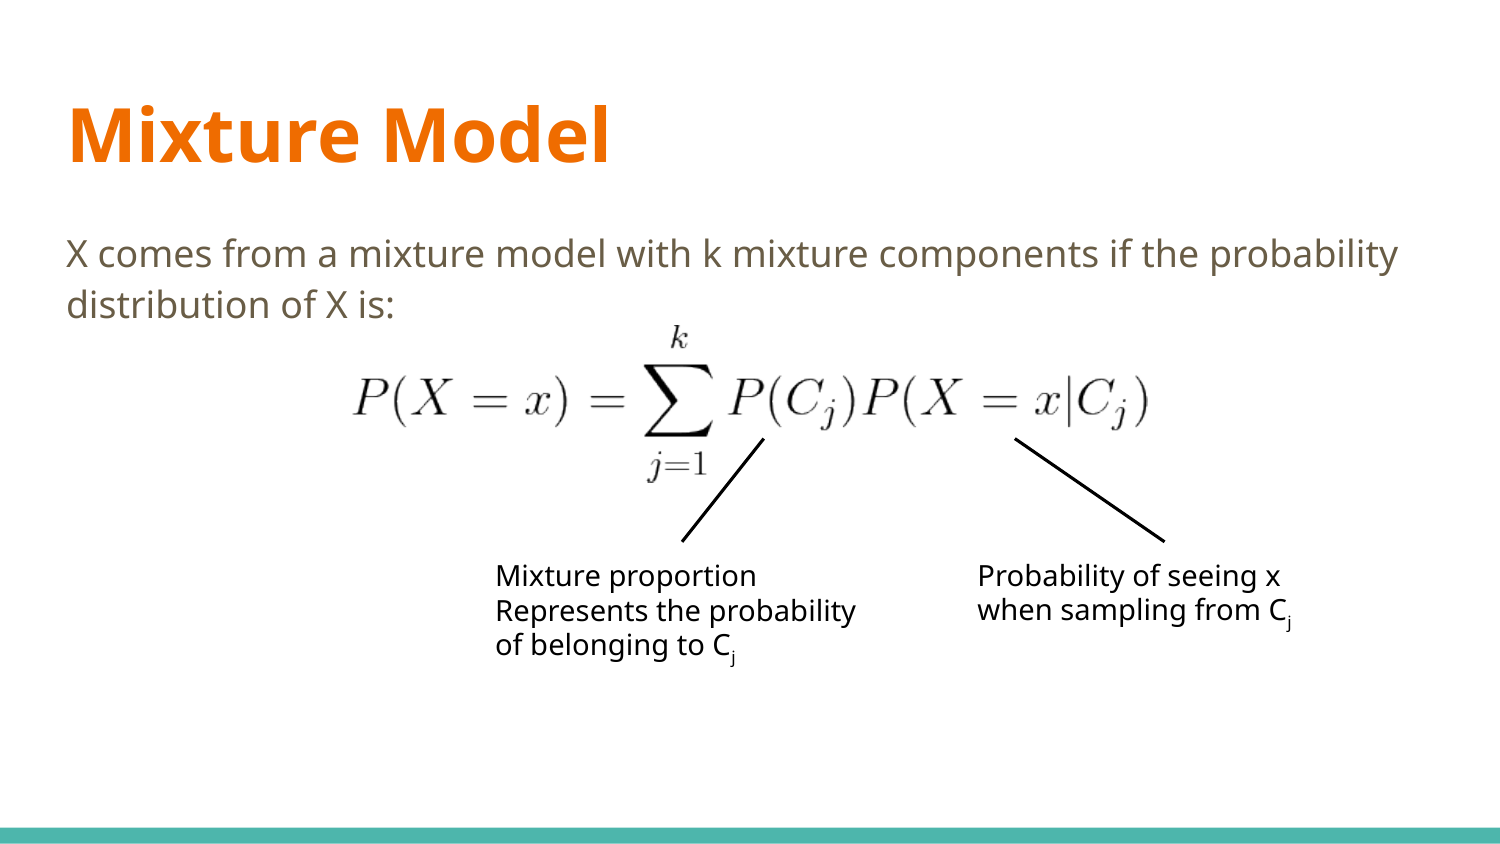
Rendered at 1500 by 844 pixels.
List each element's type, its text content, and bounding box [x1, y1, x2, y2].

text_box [681, 438, 764, 543]
text_box Mixture proportion Represents the probability of belonging to Cj [479, 541, 885, 668]
picture [352, 325, 1148, 483]
list X comes from a mixture model with k mixture components if the probability distribution of X is: [51, 207, 1449, 334]
title Mixture Model [51, 72, 1449, 189]
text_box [1014, 438, 1165, 543]
text_box Probability of seeing x when sampling from Cj [962, 541, 1367, 637]
